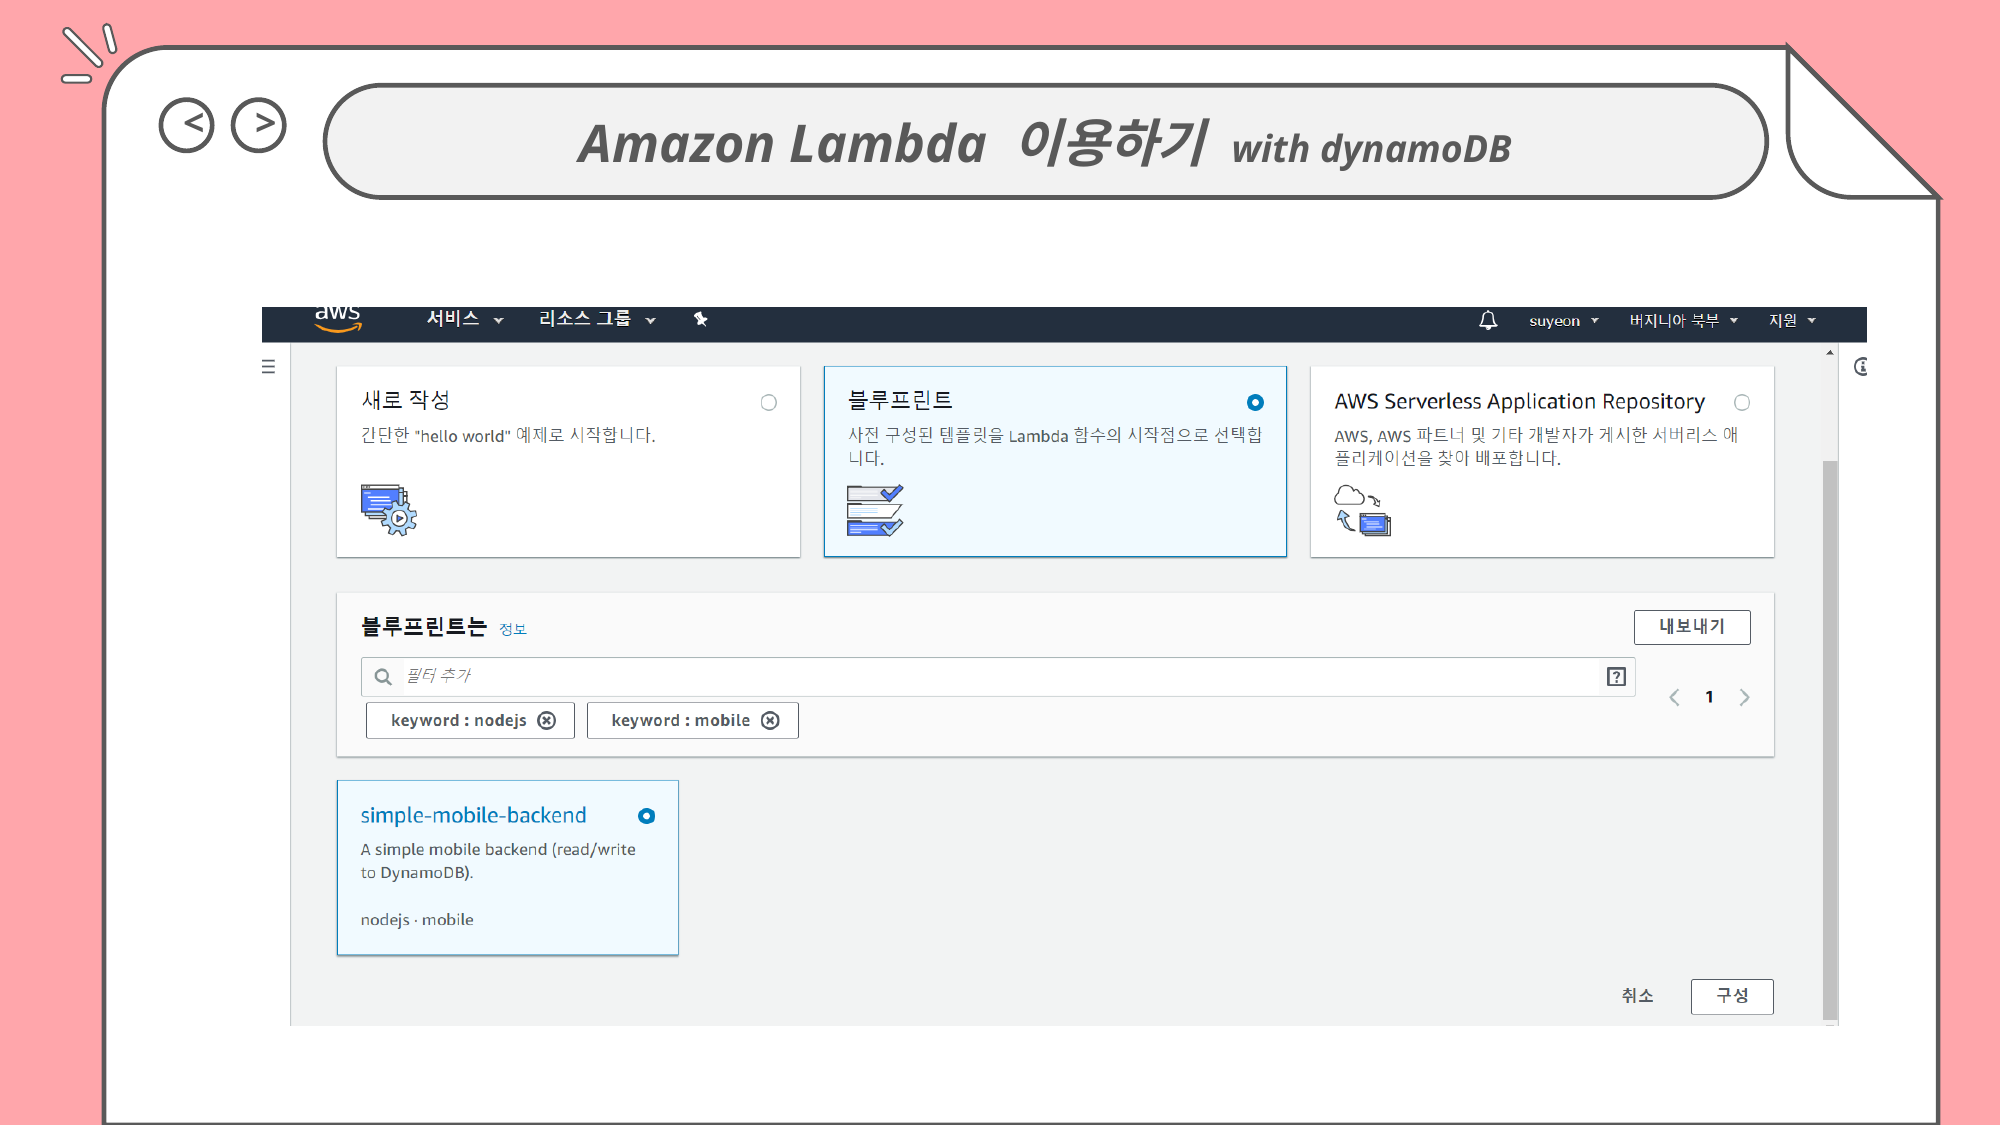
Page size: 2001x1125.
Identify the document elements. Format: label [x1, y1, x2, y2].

text_box [61, 21, 1939, 1125]
picture [261, 307, 1867, 1026]
